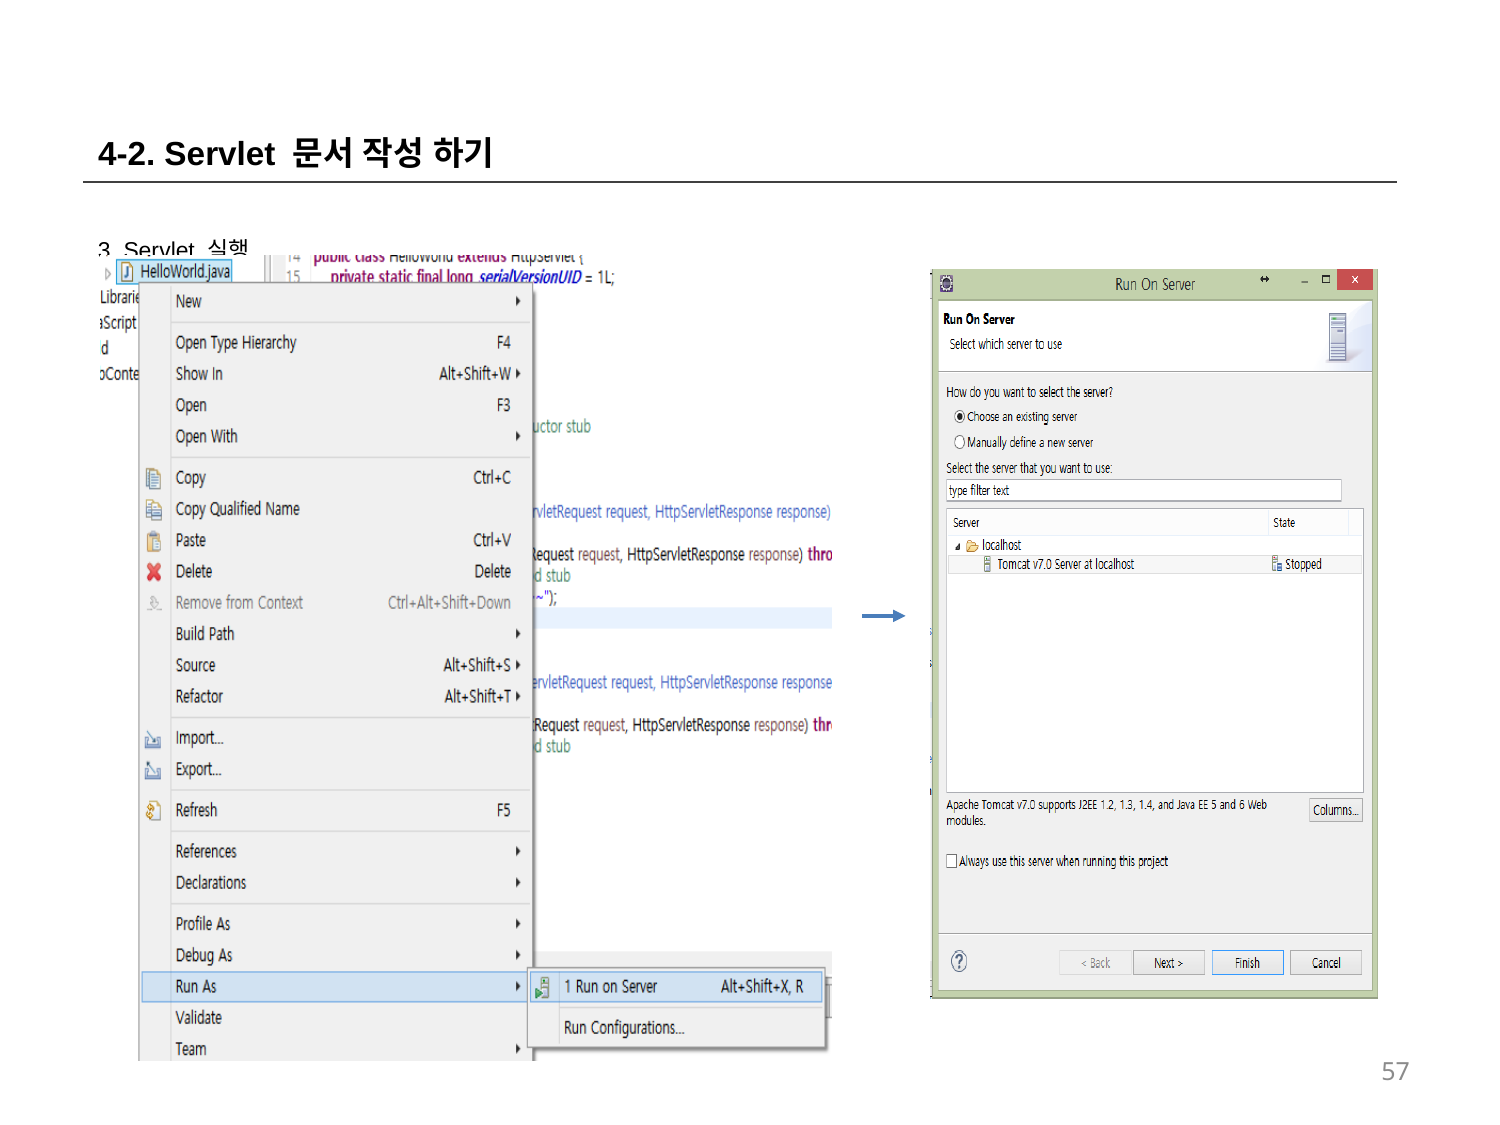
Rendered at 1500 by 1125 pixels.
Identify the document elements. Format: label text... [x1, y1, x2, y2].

text_box 3. Servlet 실행 [83, 227, 663, 271]
text_box 4-2. Servlet 문서 작성 하기 [83, 124, 1397, 180]
slide_number 57 [1074, 1042, 1425, 1103]
picture [100, 255, 832, 1061]
picture [929, 269, 1378, 999]
